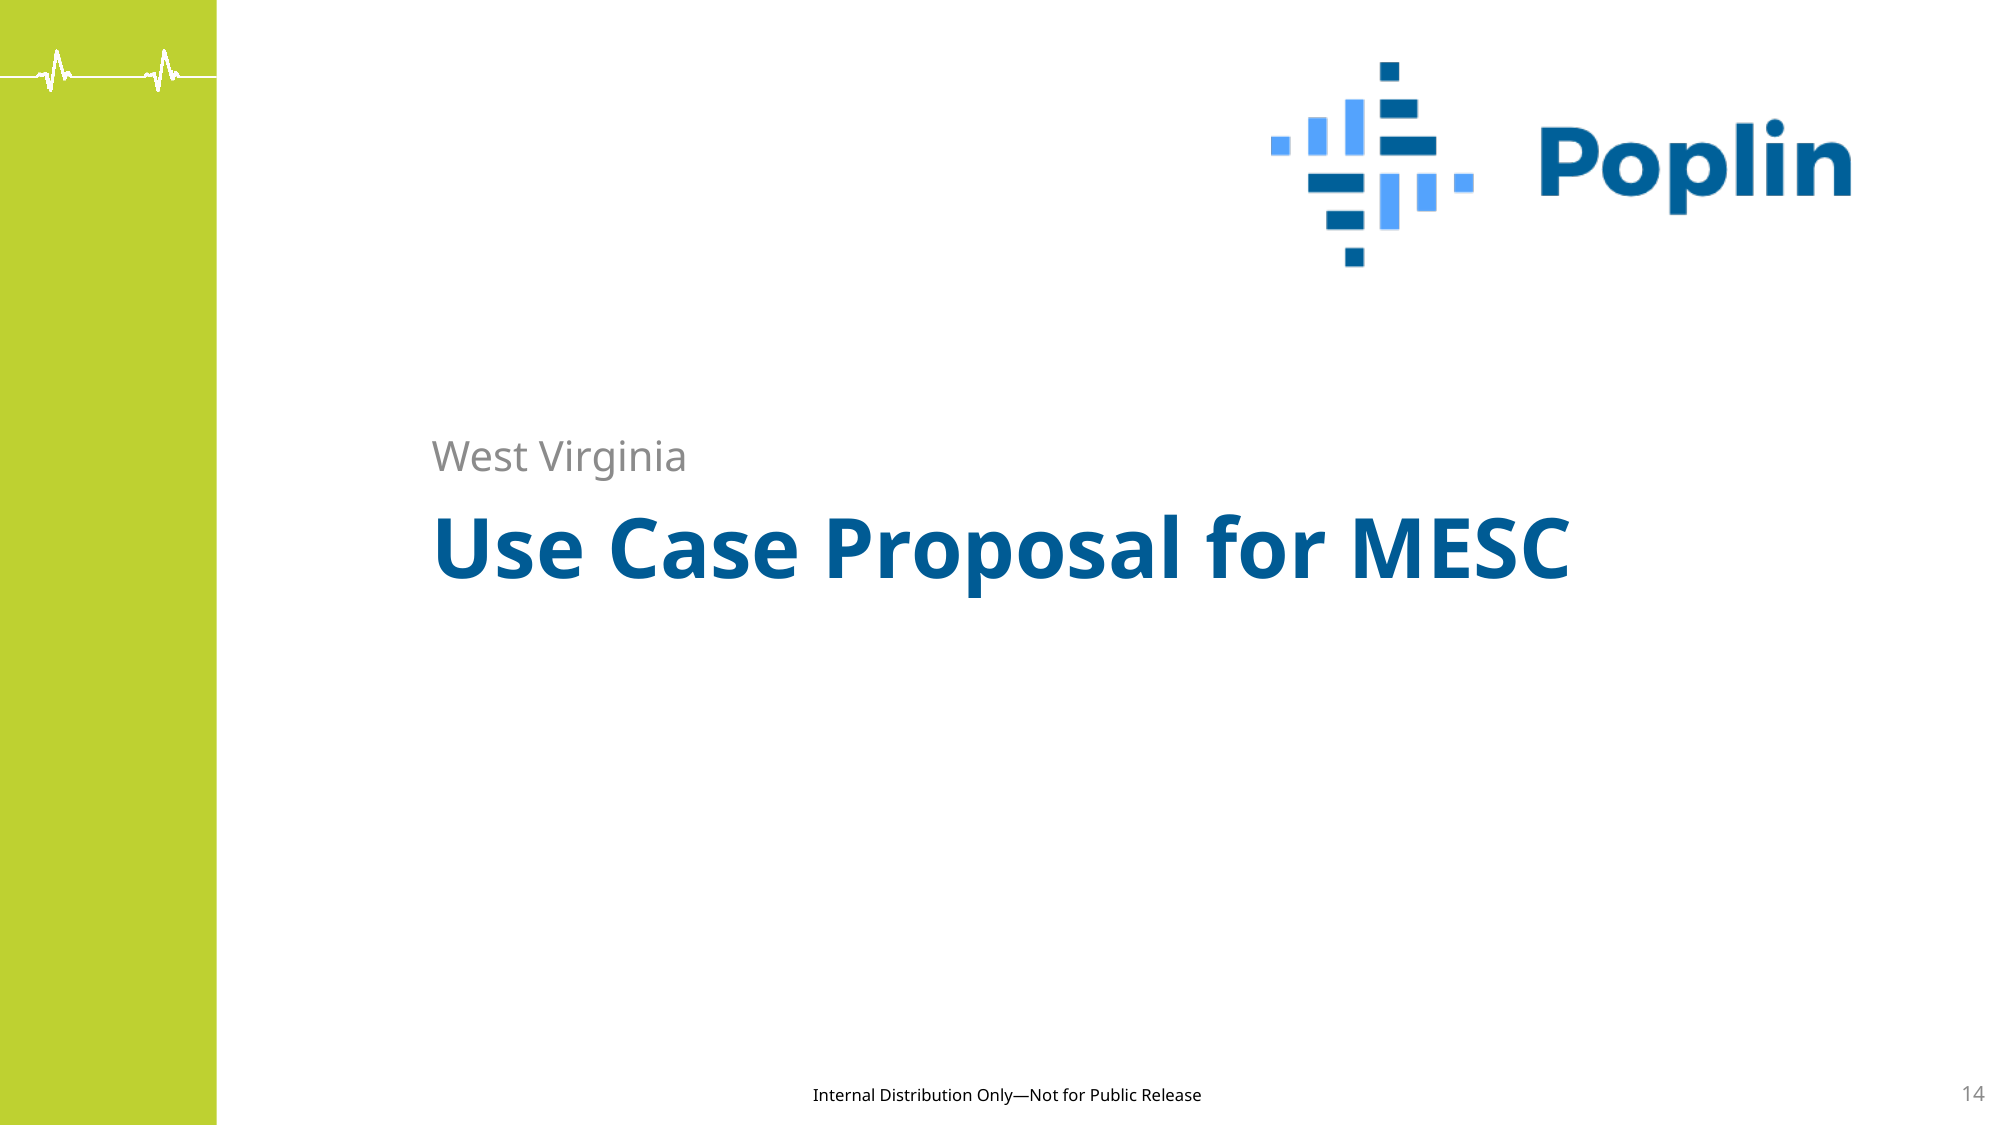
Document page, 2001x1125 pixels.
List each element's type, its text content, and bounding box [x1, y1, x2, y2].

title Use Case Proposal for MESC [416, 488, 1858, 947]
slide_number 14 [1881, 1065, 2000, 1125]
picture [1247, 47, 1925, 278]
picture [0, 9, 217, 125]
list West Virginia [416, 275, 1858, 488]
